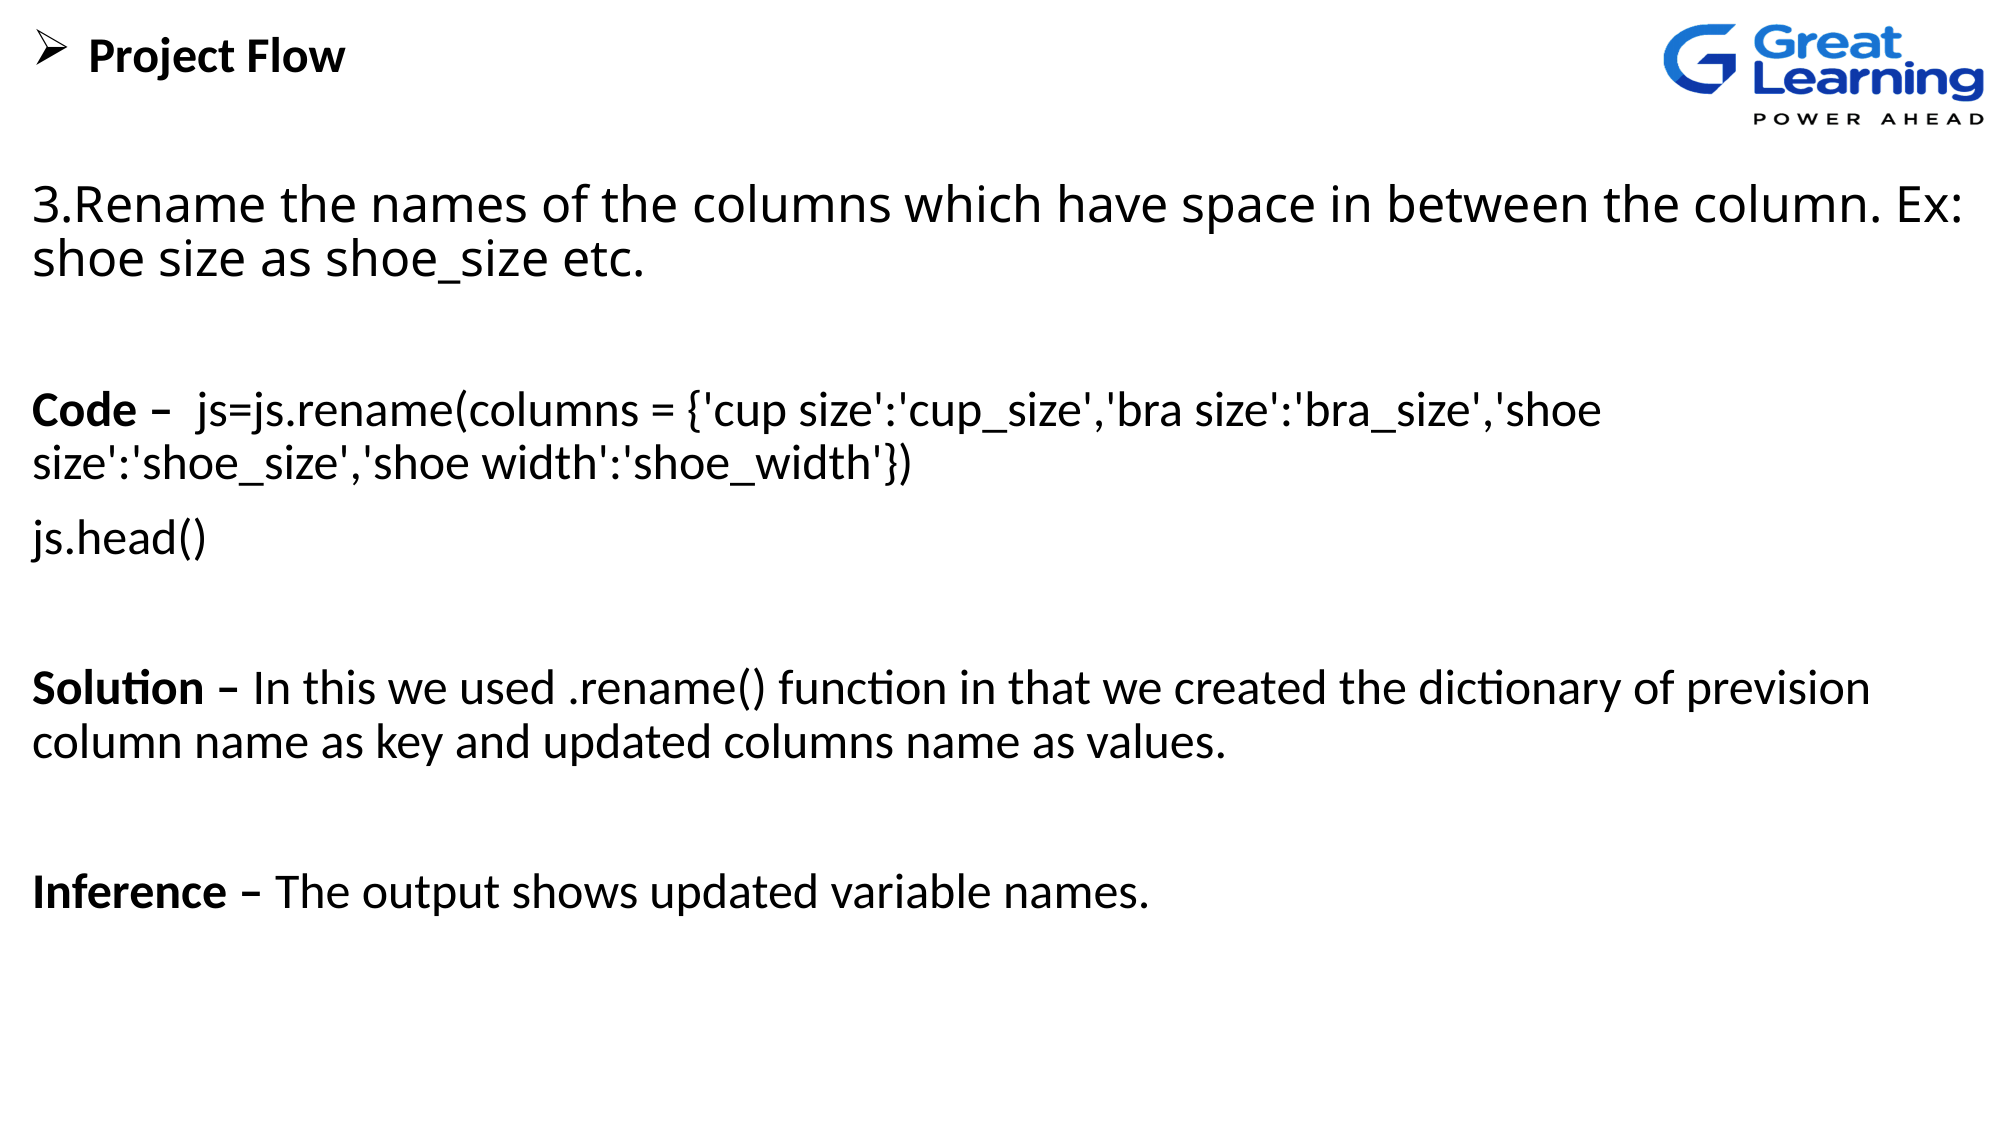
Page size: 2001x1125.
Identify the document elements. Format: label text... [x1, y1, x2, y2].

picture [1661, 23, 1985, 126]
subtitle Project Flow 3.Rename the names of the columns which have space in between the column. Ex: shoe size as shoe_size etc. Code – js=js.rename(columns = {'cup size':'cup_size','bra size':'bra_size','shoe size':'shoe_size','shoe width':'shoe_width'}) js.head() Solution – In this we used .rename() function in that we created the dictionary of prevision column name as key and updated columns name as values. Inference – The output shows updated variable names. [17, 22, 1982, 1107]
